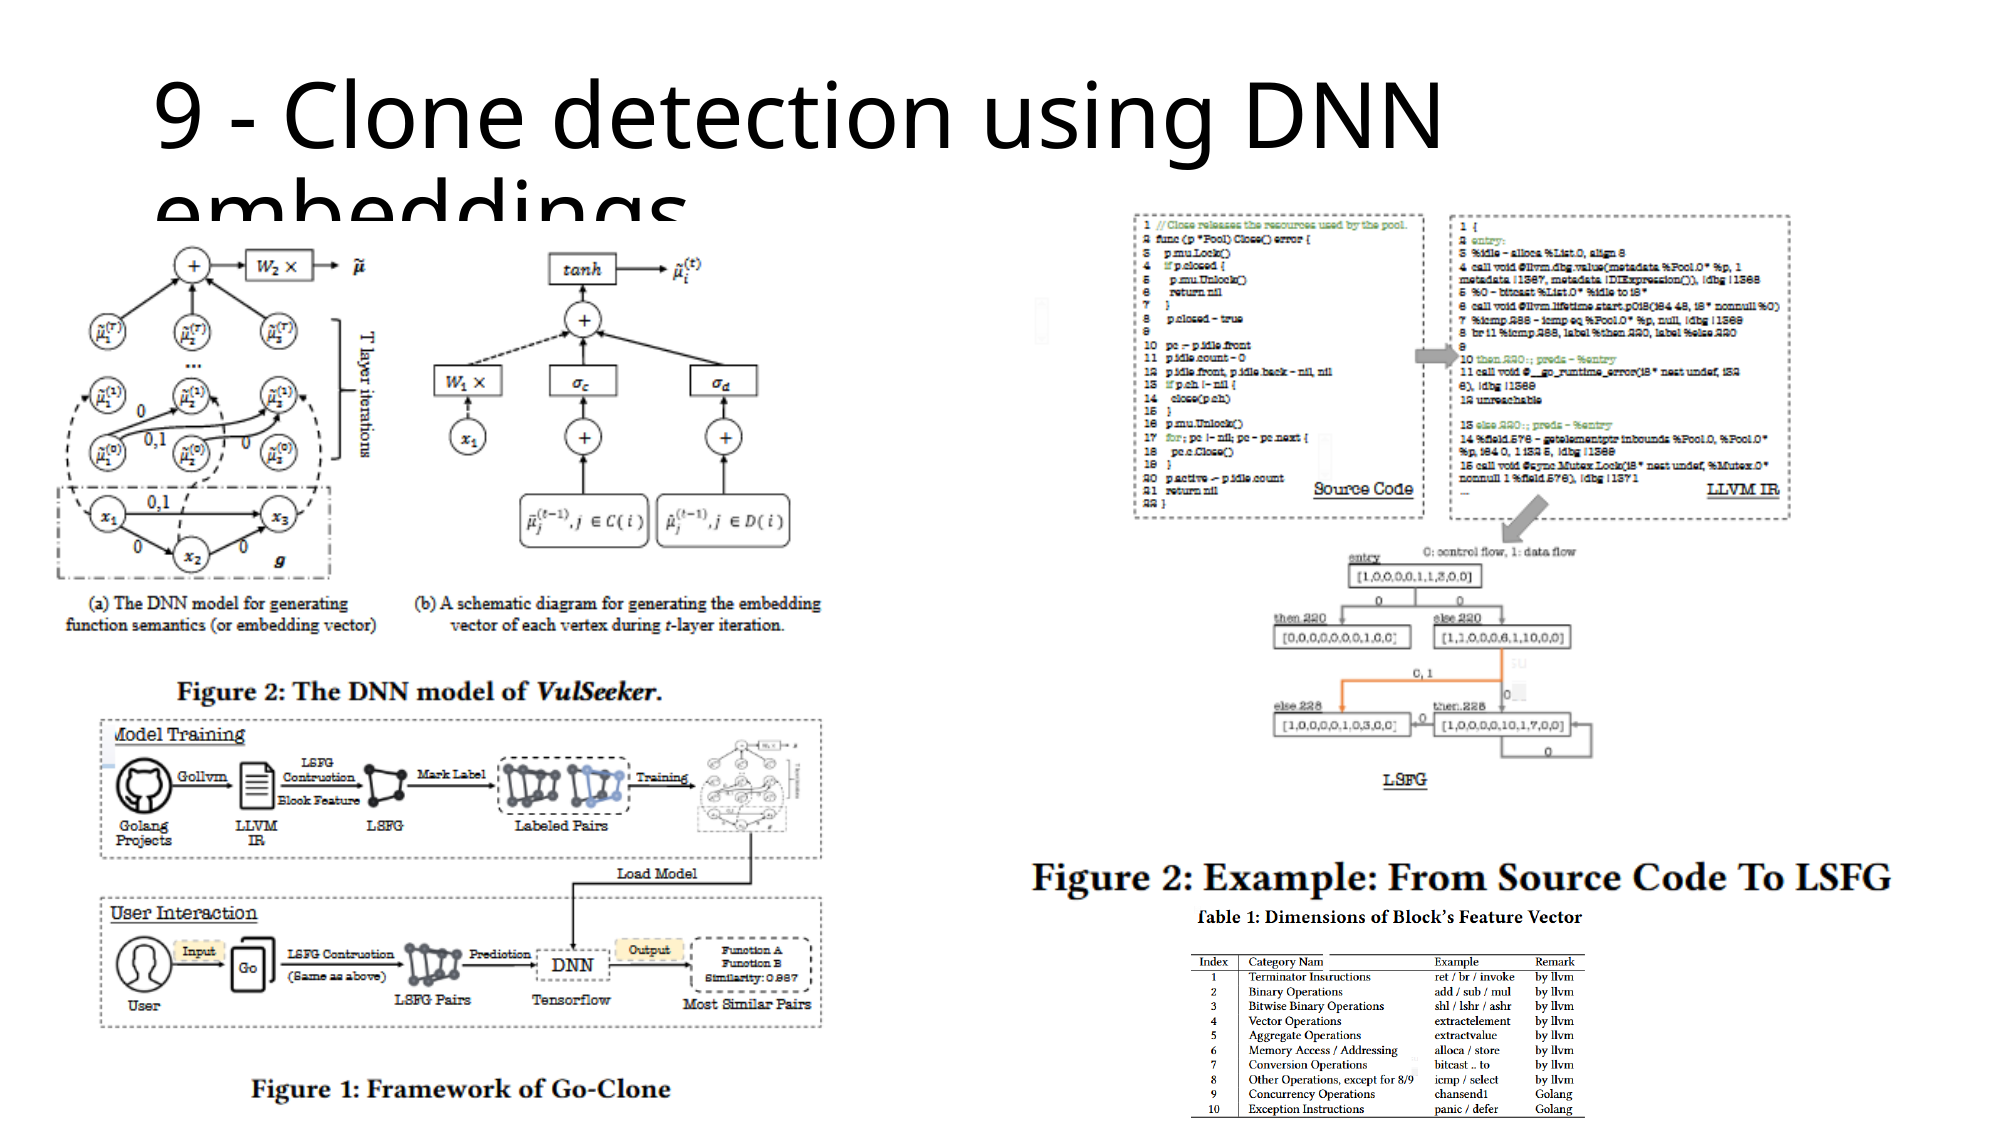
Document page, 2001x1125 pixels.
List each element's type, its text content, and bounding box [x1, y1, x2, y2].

title 9 - Clone detection using DNN embeddings [137, 59, 1863, 278]
picture [999, 190, 1902, 1121]
picture [24, 221, 832, 1121]
